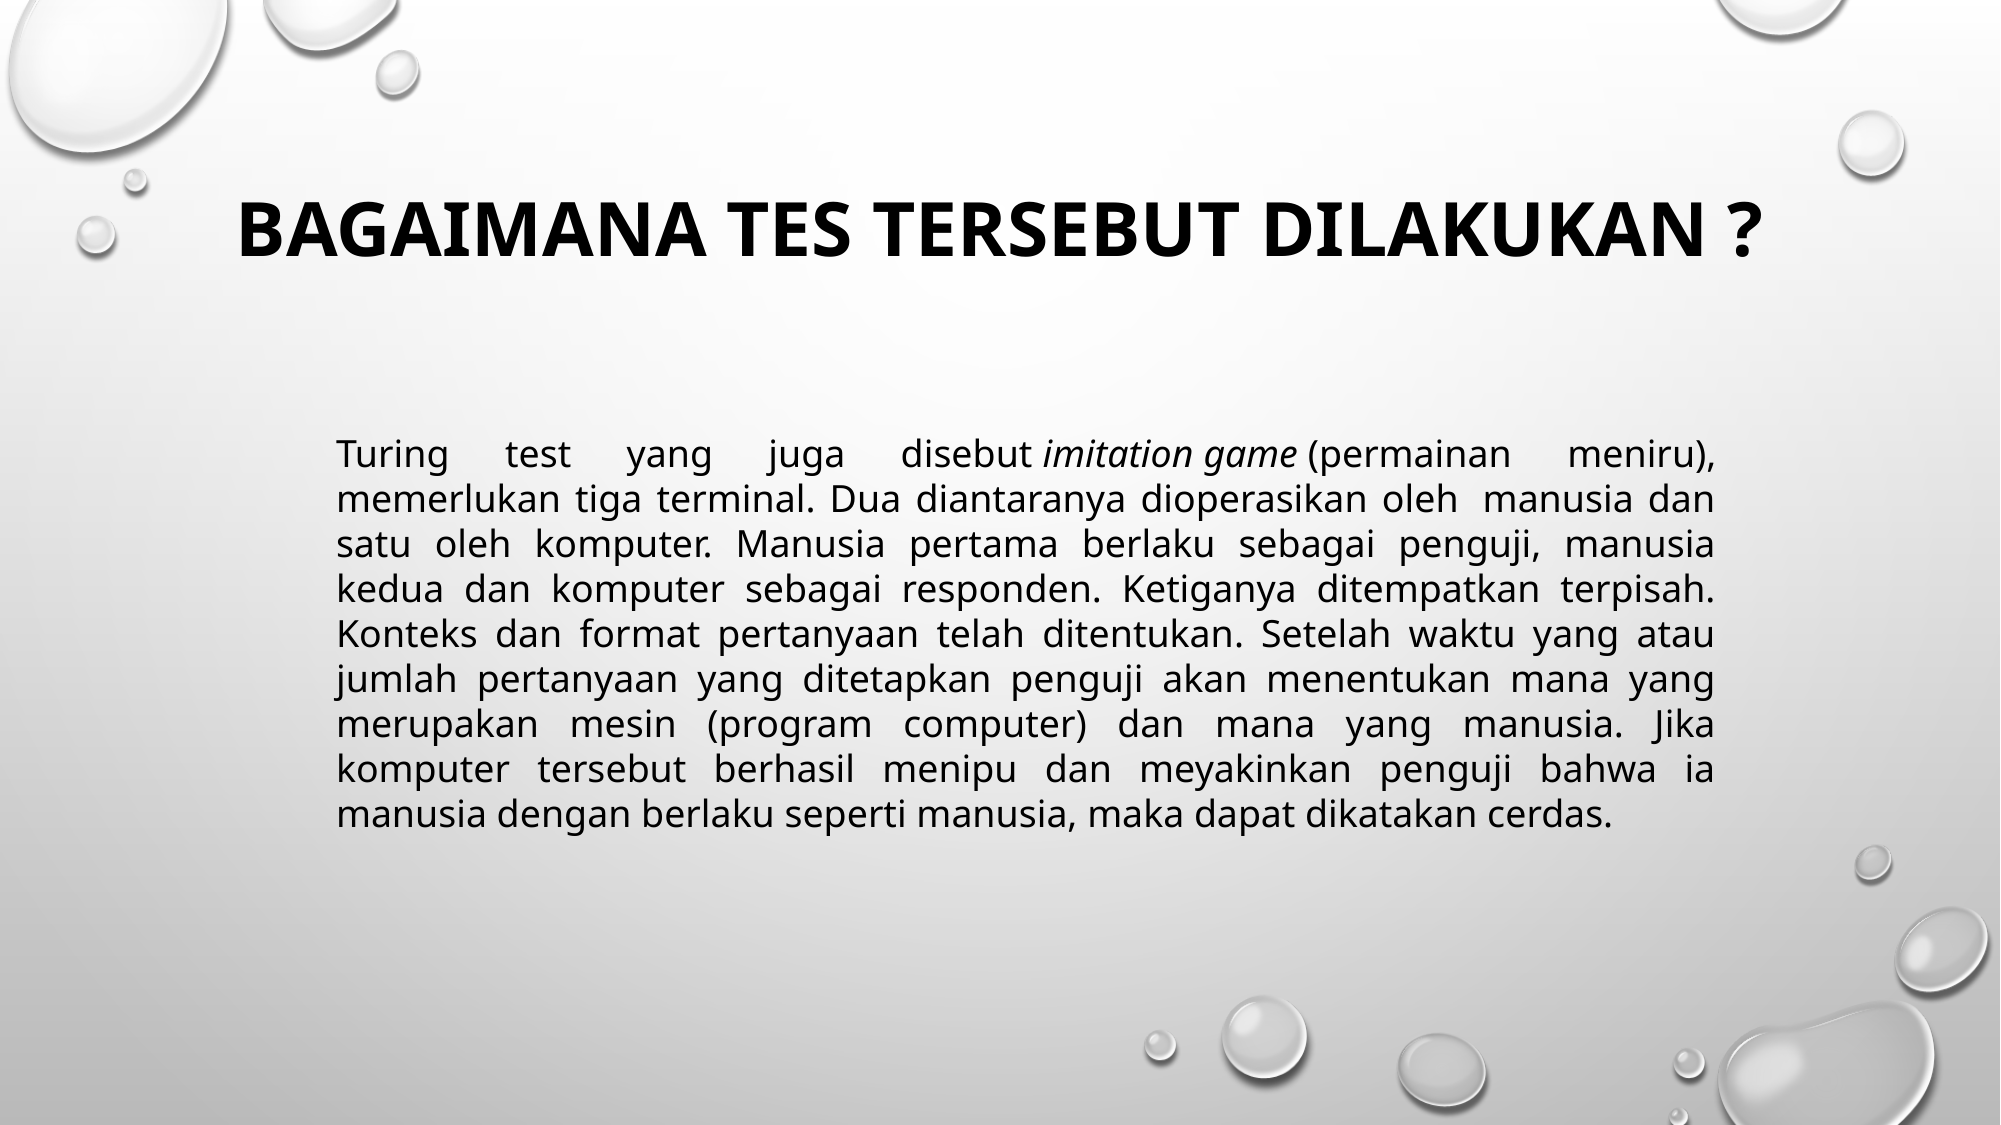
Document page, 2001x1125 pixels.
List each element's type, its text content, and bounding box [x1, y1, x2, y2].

text_box Turing test yang juga disebut imitation game (permainan meniru), memerlukan tiga terminal. Dua diantaranya dioperasikan oleh manusia dan satu oleh komputer. Manusia pertama berlaku sebagai penguji, manusia kedua dan komputer sebagai responden. Ketiganya ditempatkan terpisah. Konteks dan format pertanyaan telah ditentukan. Setelah waktu yang atau jumlah pertanyaan yang ditetapkan penguji akan menentukan mana yang merupakan mesin (program computer) dan mana yang manusia. Jika komputer tersebut berhasil menipu dan meyakinkan penguji bahwa ia manusia dengan berlaku seperti manusia, maka dapat dikatakan cerdas. [321, 314, 1732, 843]
title Bagaimana tes tersebut dilakukan ? [149, 101, 1851, 364]
picture [0, 0, 2000, 1125]
